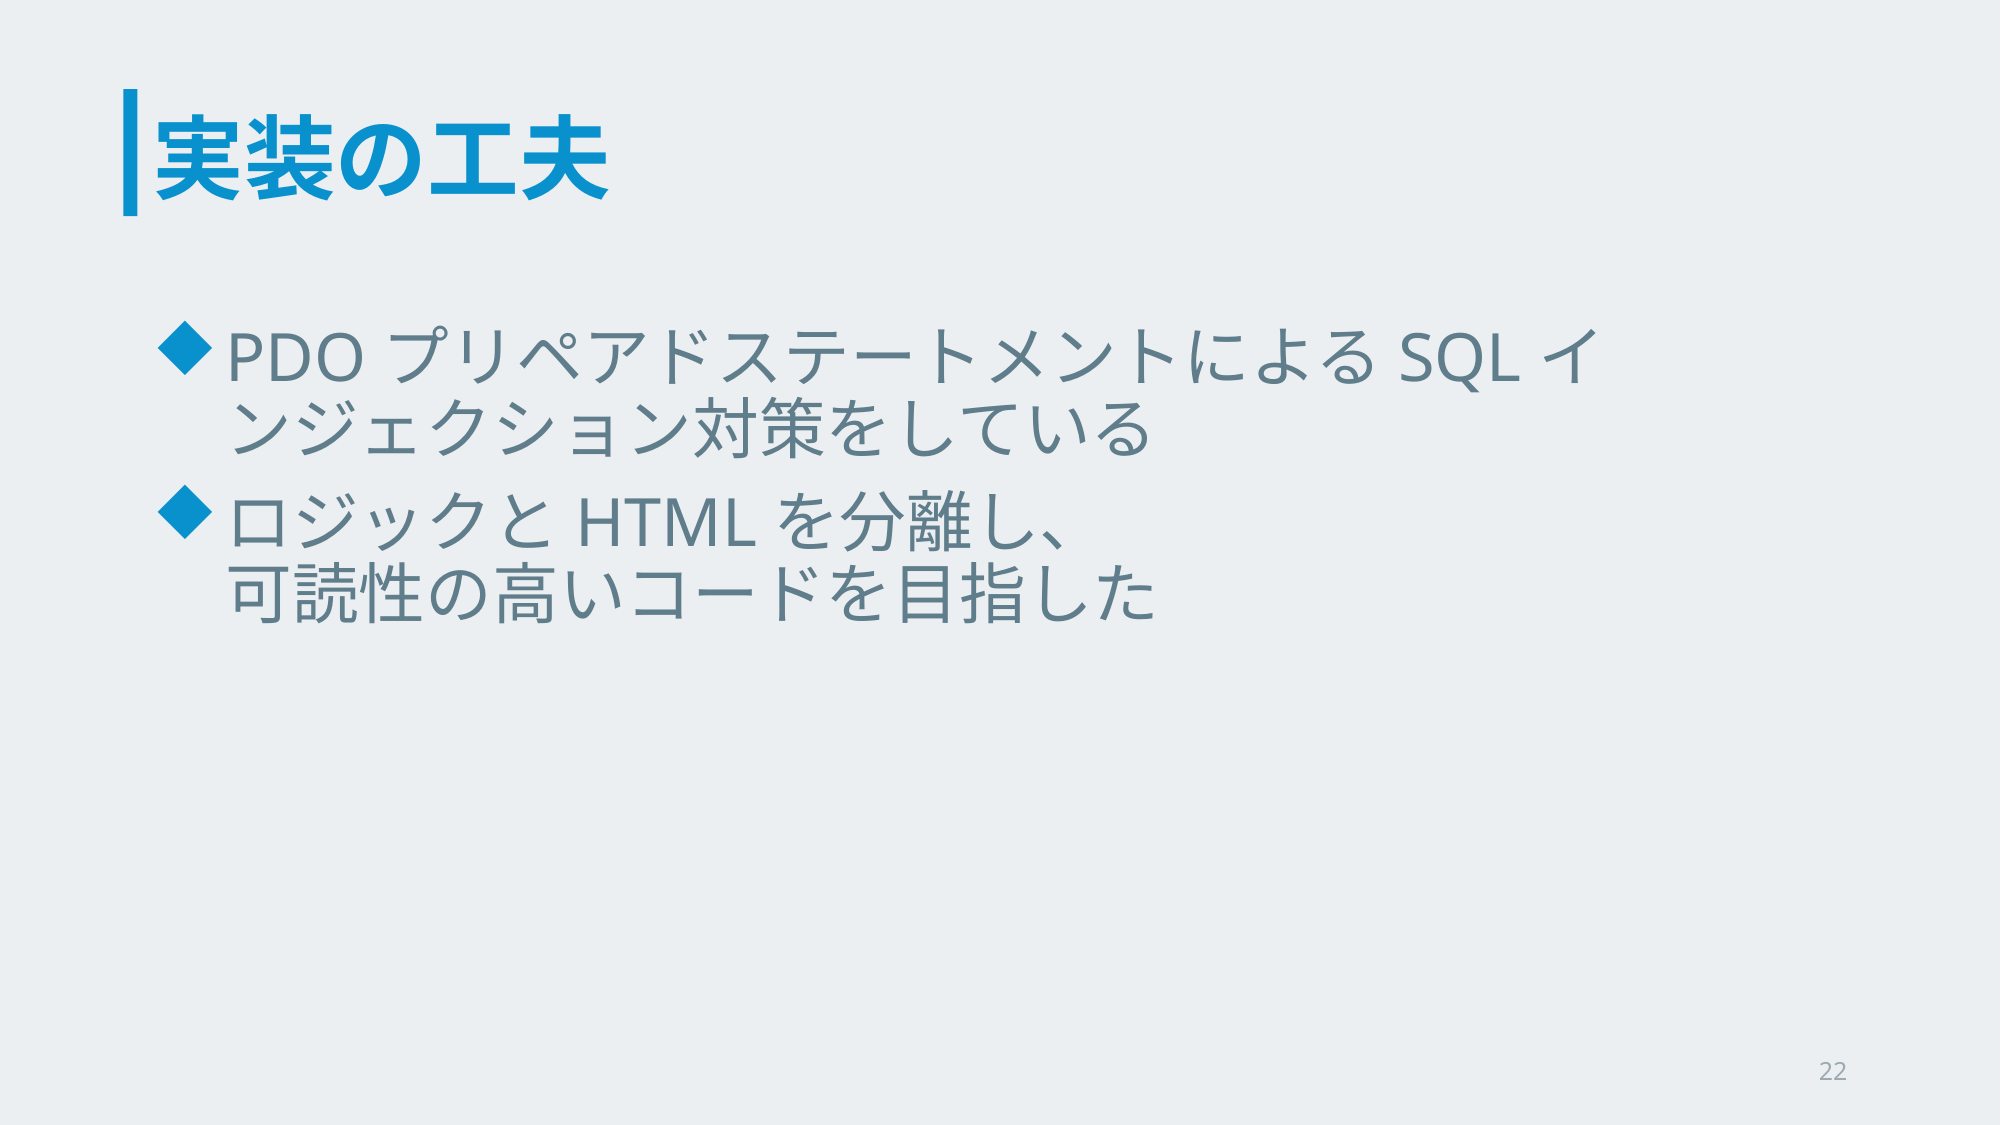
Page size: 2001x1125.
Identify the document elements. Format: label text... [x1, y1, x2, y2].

list PDOプリペアドステートメントによるSQLインジェクション対策をしている ロジックとHTMLを分離し、 可読性の高いコードを目指した [137, 316, 1678, 1084]
slide_number 22 [1412, 1042, 1863, 1103]
title 実装の工夫 [137, 98, 1863, 226]
